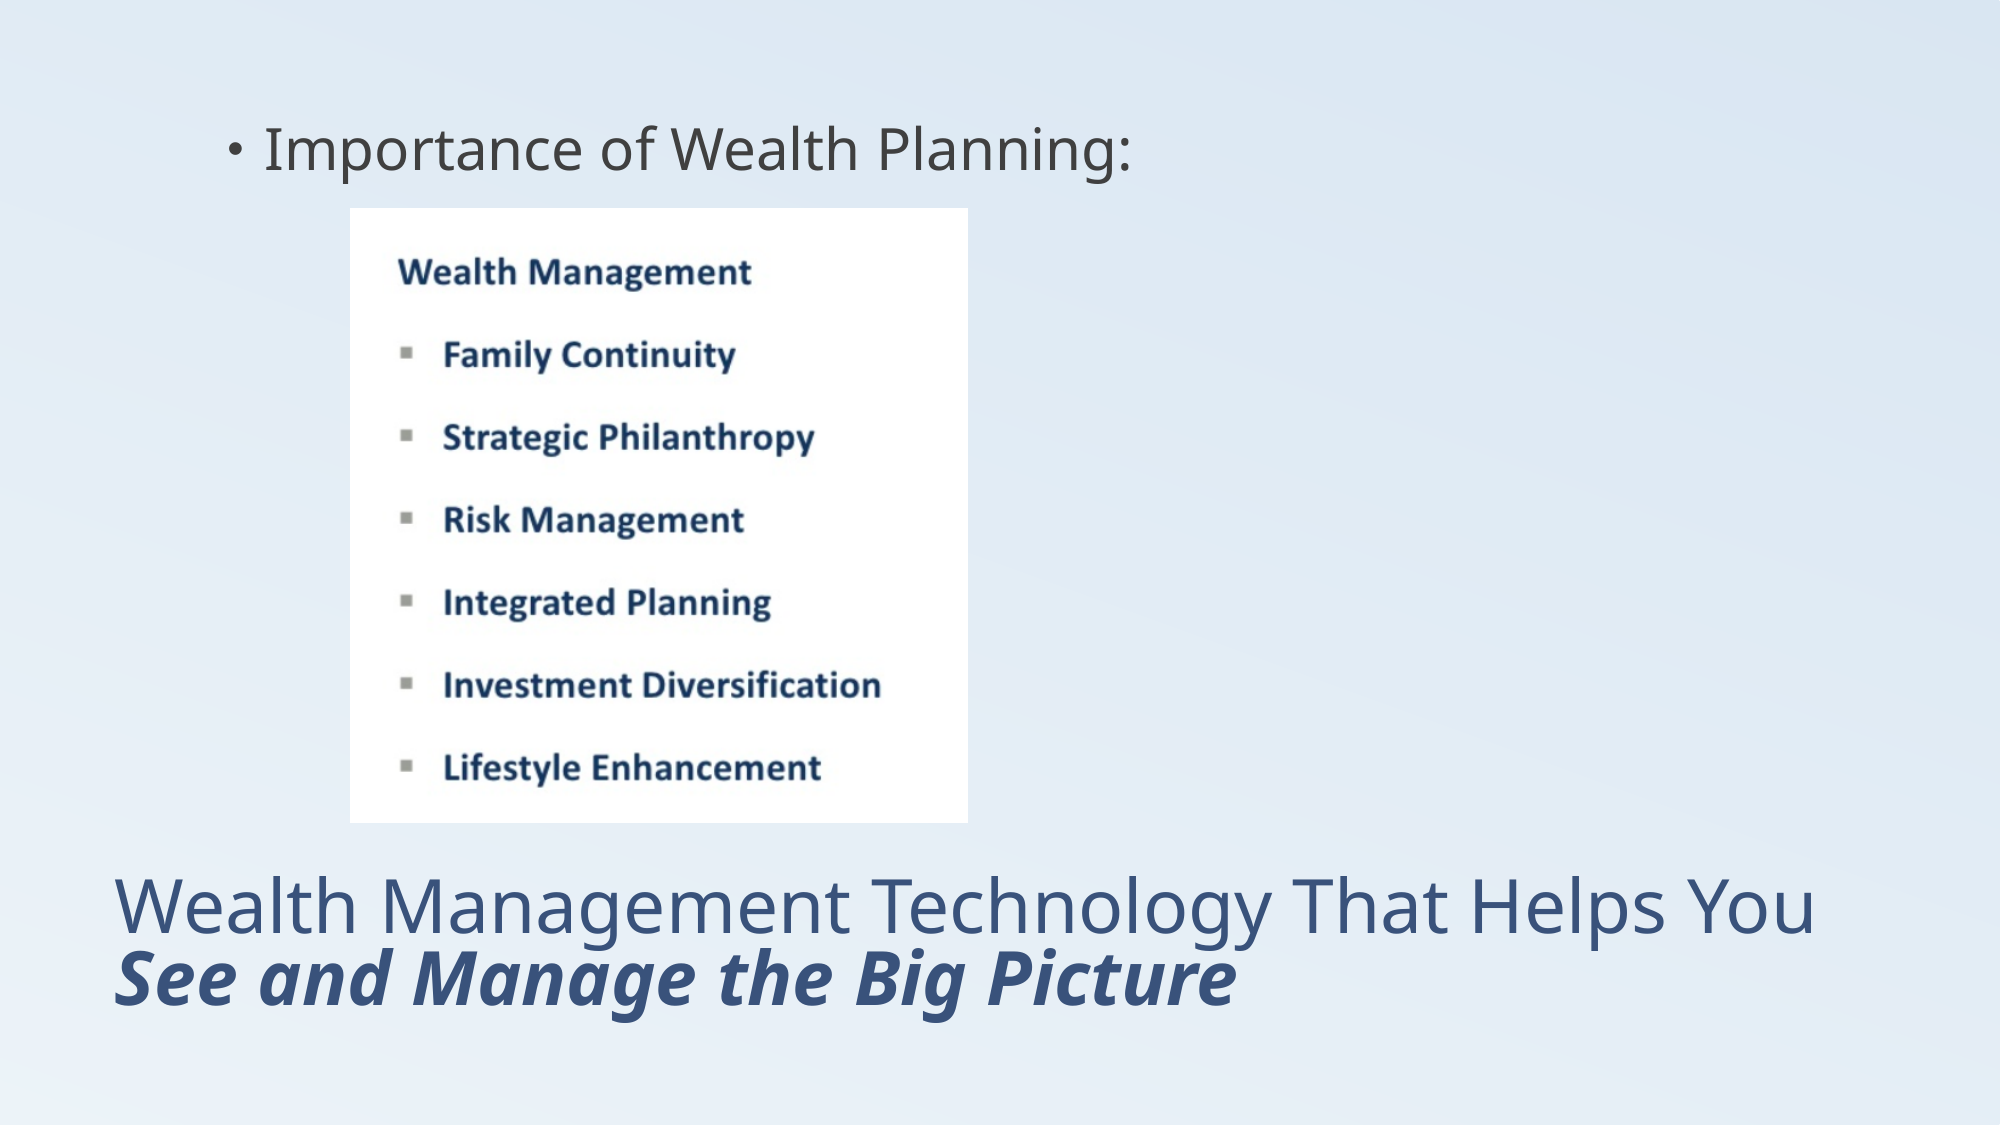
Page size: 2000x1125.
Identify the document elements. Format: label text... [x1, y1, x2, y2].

list Importance of Wealth Planning: [212, 112, 1900, 800]
picture [350, 208, 968, 823]
title Wealth Management Technology That Helps You See and Manage the Big Picture [99, 800, 1900, 1125]
